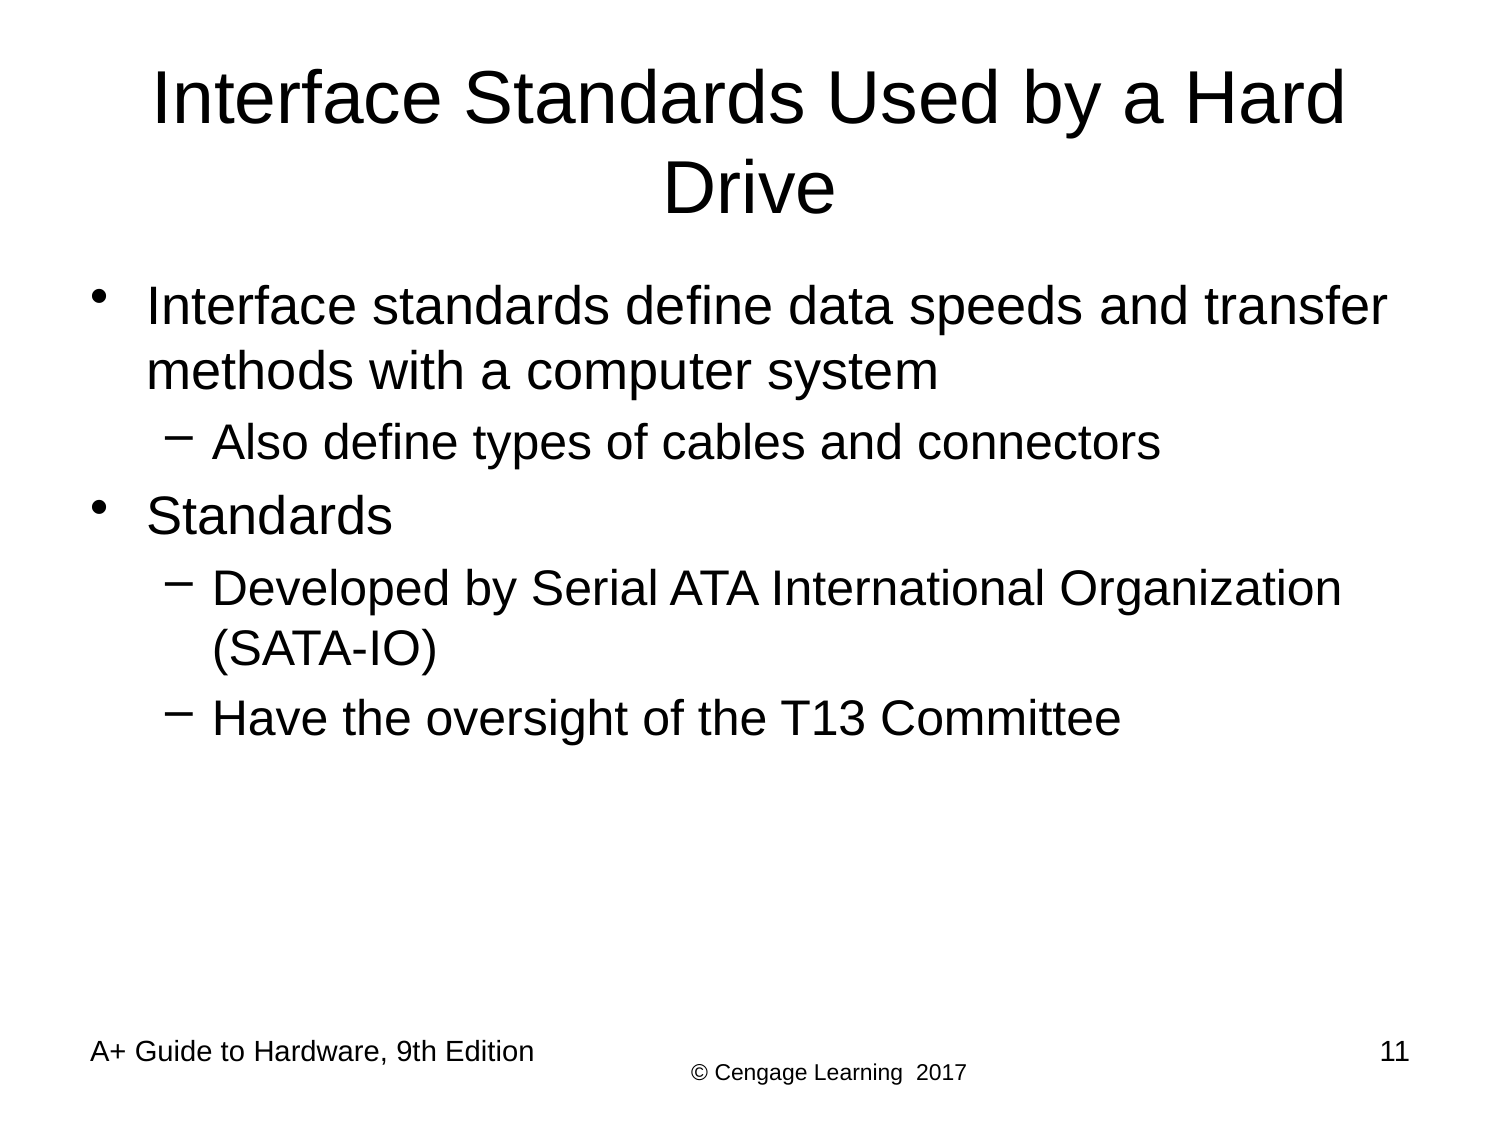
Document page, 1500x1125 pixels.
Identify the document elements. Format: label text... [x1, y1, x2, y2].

slide_number 11 [1074, 1024, 1426, 1103]
list Interface standards define data speeds and transfer methods with a computer system Also define types of cables and connectors Standards Developed by Serial ATA International Organization (SATA-IO) Have the oversight of the T13 Committee [75, 262, 1425, 1005]
footer A+ Guide to Hardware, 9th Edition [74, 1024, 663, 1103]
title Interface Standards Used by a Hard Drive [75, 45, 1425, 233]
